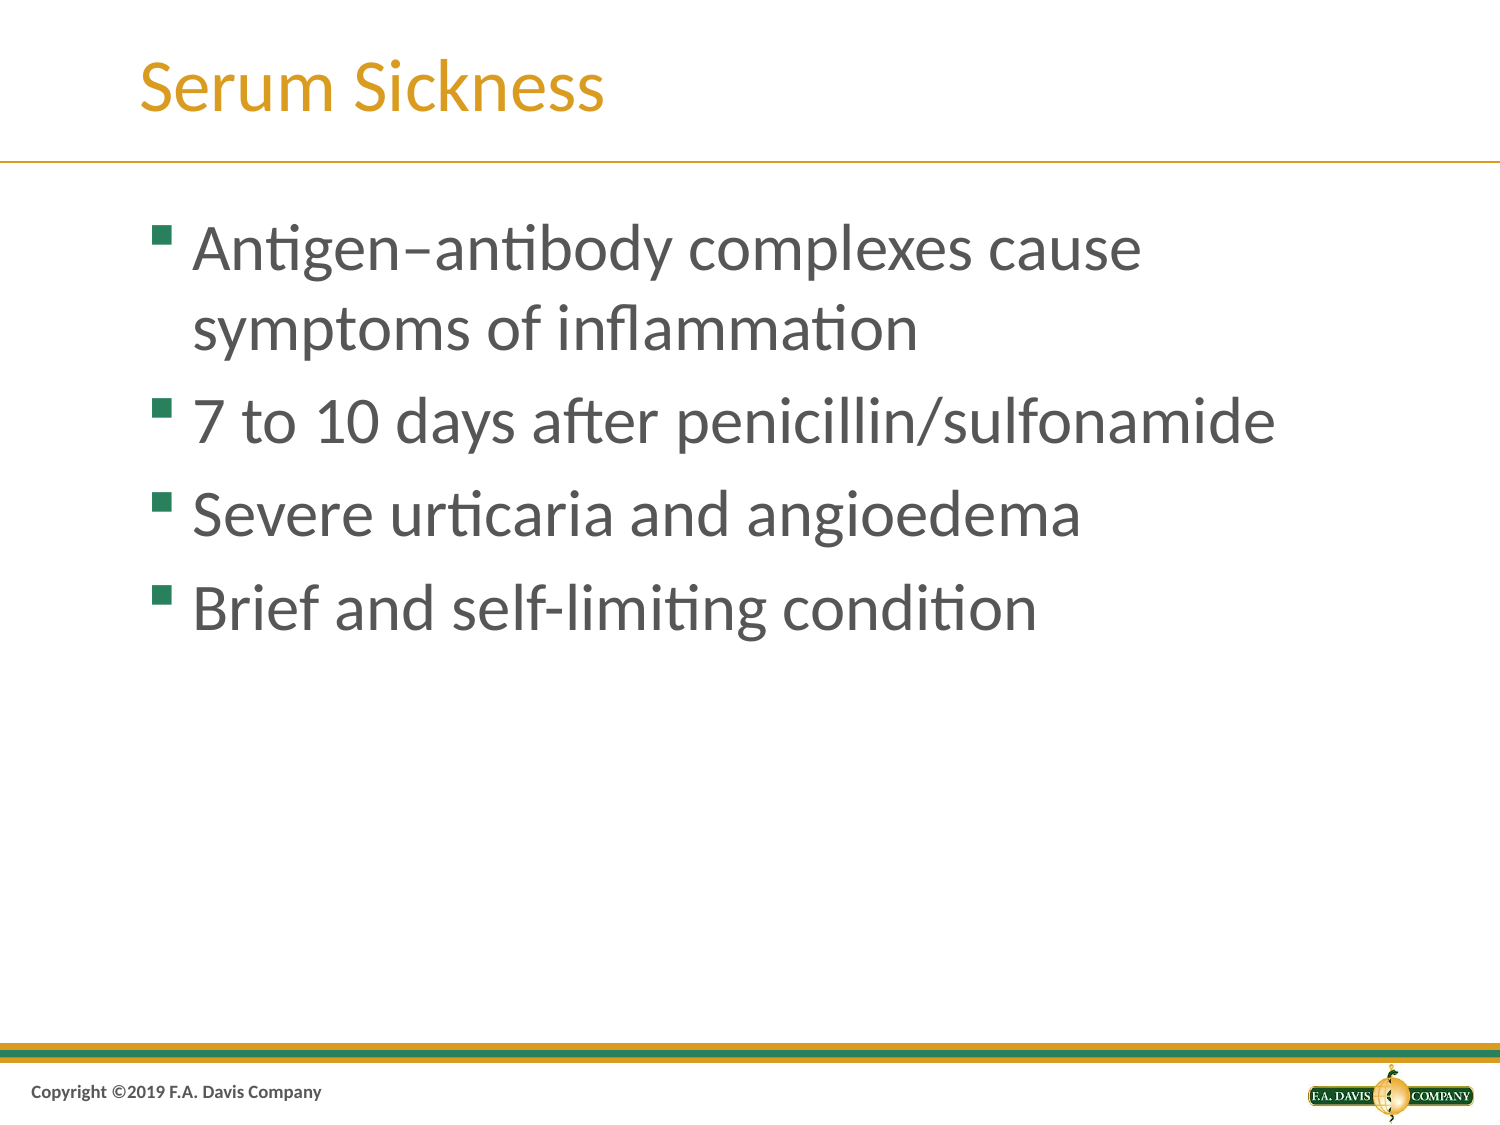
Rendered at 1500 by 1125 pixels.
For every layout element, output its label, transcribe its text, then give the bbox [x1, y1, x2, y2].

picture [1308, 1064, 1474, 1124]
picture [0, 1043, 1500, 1050]
list Antigen–antibody complexes cause symptoms of inflammation 7 to 10 days after penicillin/sulfonamide Severe urticaria and angioedema Brief and self-limiting condition [75, 196, 1425, 864]
picture [0, 1058, 1500, 1063]
title Serum Sickness [124, 38, 1475, 136]
